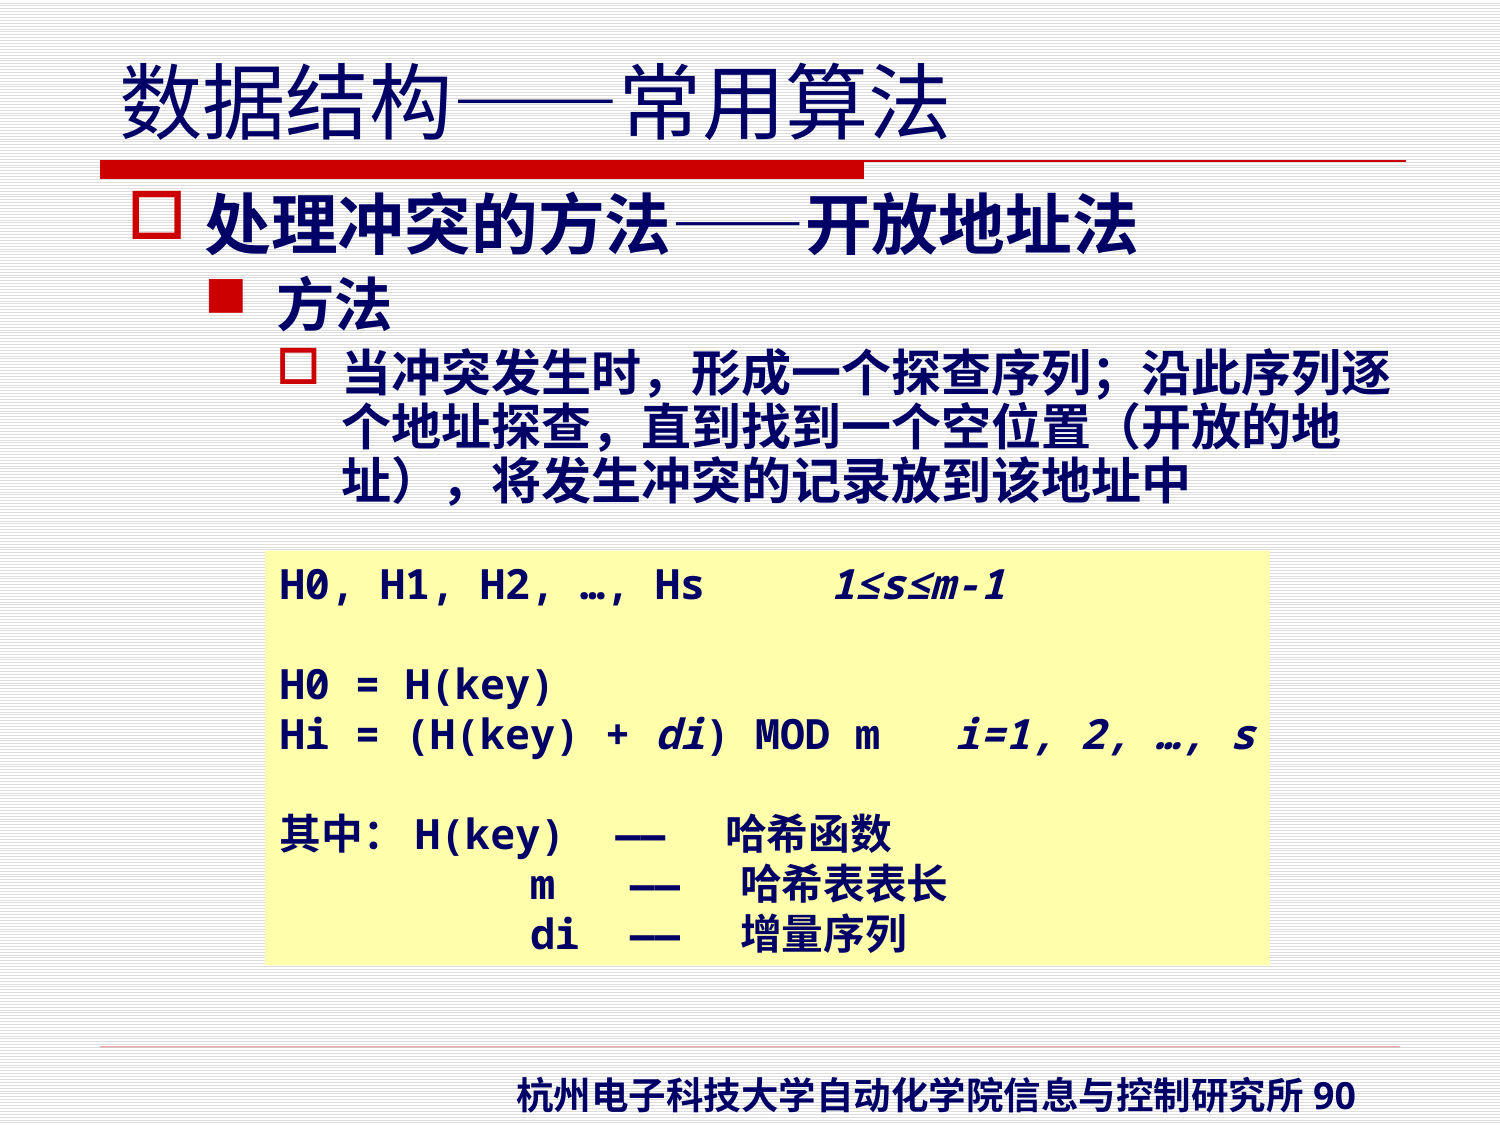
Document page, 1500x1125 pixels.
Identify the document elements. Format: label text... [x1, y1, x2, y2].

text_box H0, H1, H2, …, Hs 1≤s≤m-1 H0 = H(key) Hi = (H(key) + di) MOD m i=1, 2, …, s 其中：H(key) —— 哈希函数 m —— 哈希表表长 di —— 增量序列 [265, 550, 1270, 966]
list 处理冲突的方法——开放地址法 方法 当冲突发生时，形成一个探查序列；沿此序列逐个地址探查，直到找到一个空位置（开放的地址），将发生冲突的记录放到该地址中 [112, 184, 1412, 1059]
